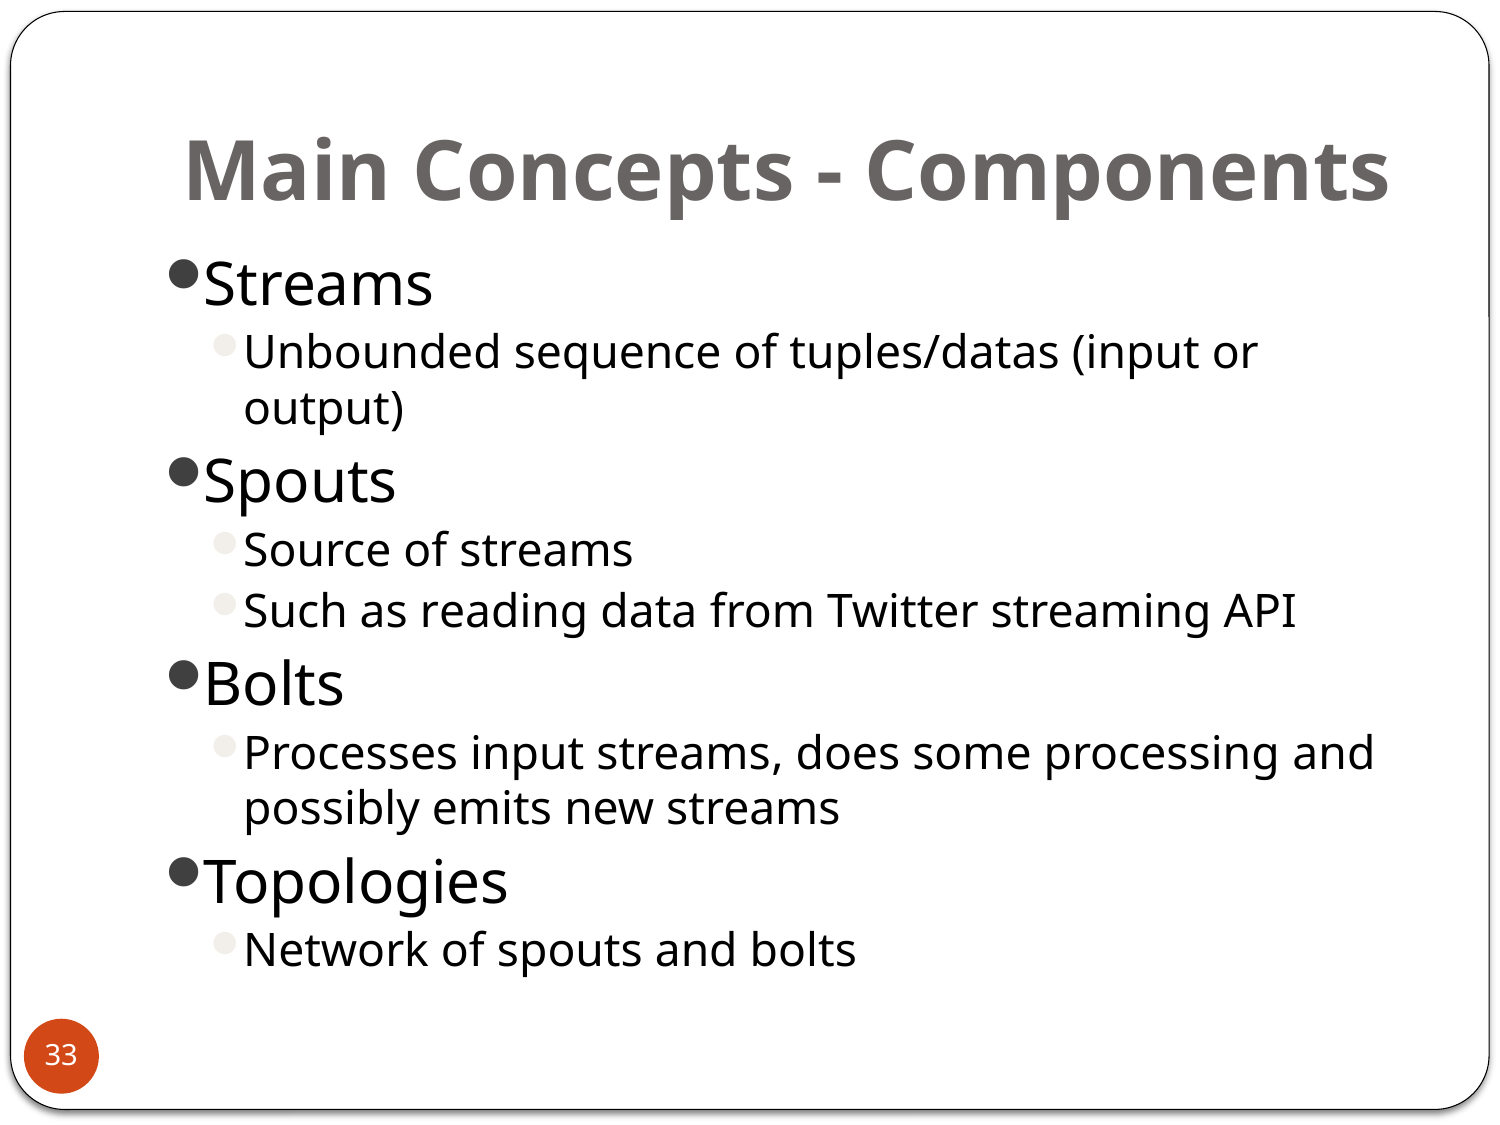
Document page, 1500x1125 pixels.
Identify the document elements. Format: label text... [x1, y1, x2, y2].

list Streams Unbounded sequence of tuples/datas (input or output) Spouts Source of streams Such as reading data from Twitter streaming API Bolts Processes input streams, does some processing and possibly emits new streams Topologies Network of spouts and bolts [150, 237, 1425, 988]
title Main Concepts - Components [150, 45, 1425, 233]
slide_number 33 [23, 1018, 99, 1094]
